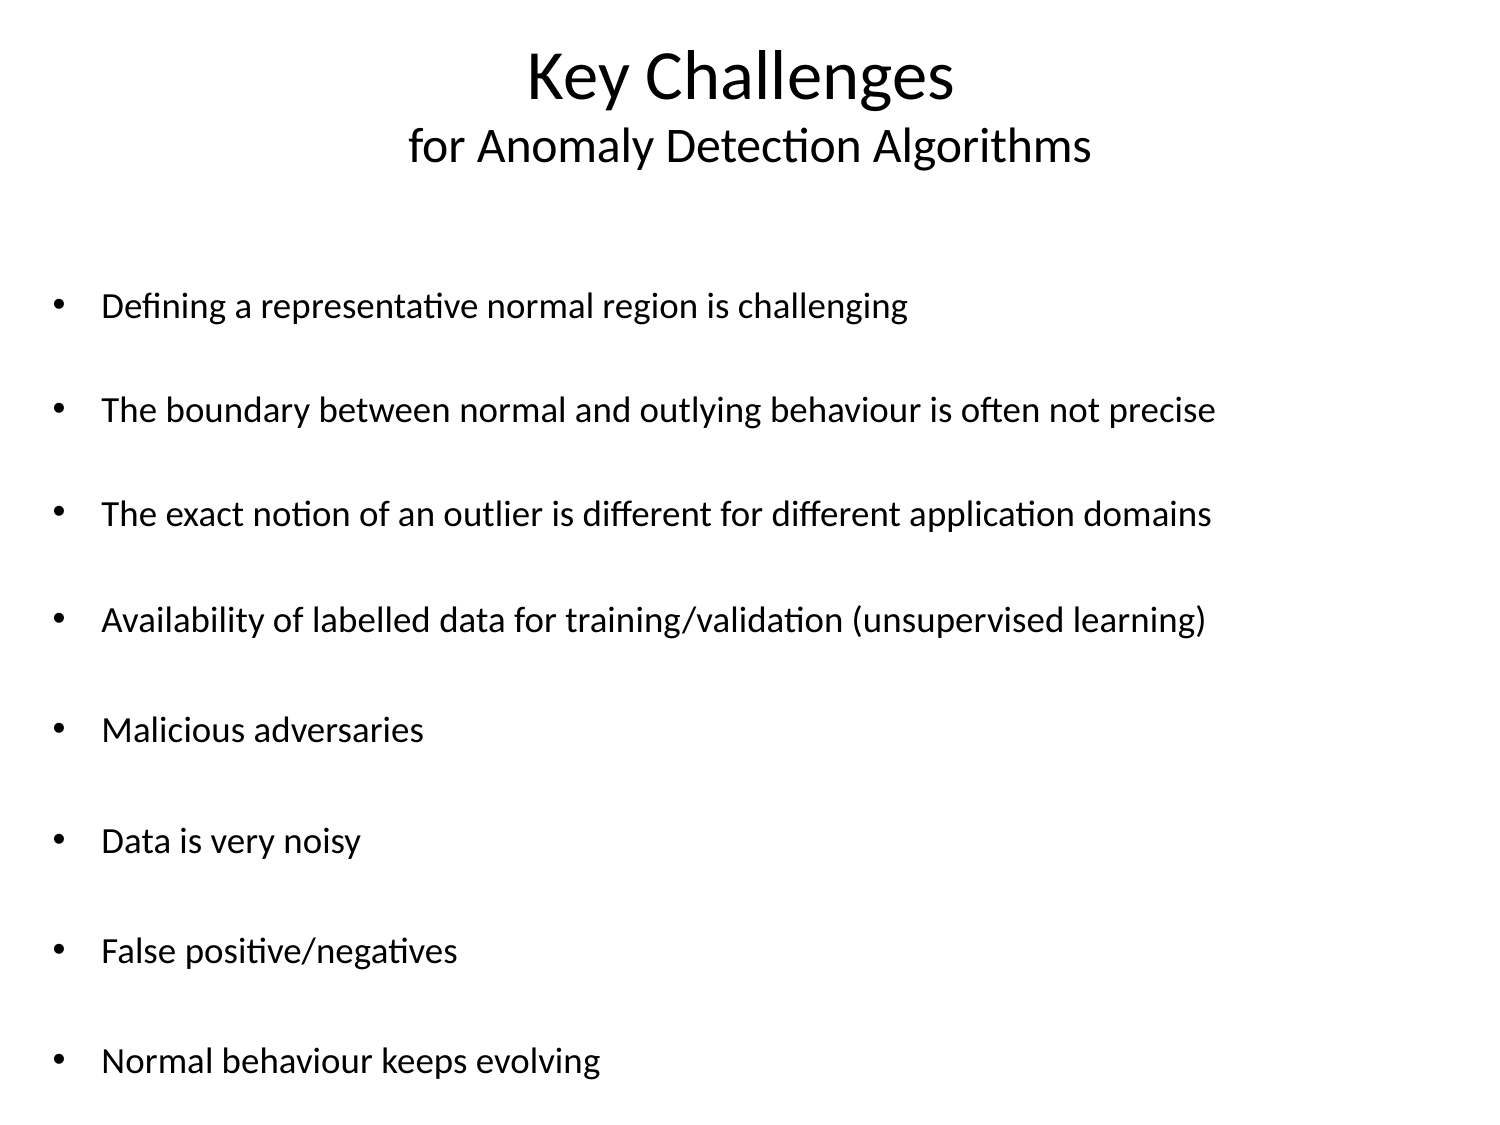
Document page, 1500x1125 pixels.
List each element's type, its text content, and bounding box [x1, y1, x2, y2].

title Key Challenges for Anomaly Detection Algorithms [37, 20, 1463, 181]
list Defining a representative normal region is challenging The boundary between normal and outlying behaviour is often not precise The exact notion of an outlier is different for different application domains Availability of labelled data for training/validation (unsupervised learning) Malicious adversaries Data is very noisy False positive/negatives Normal behaviour keeps evolving [37, 274, 1463, 1094]
